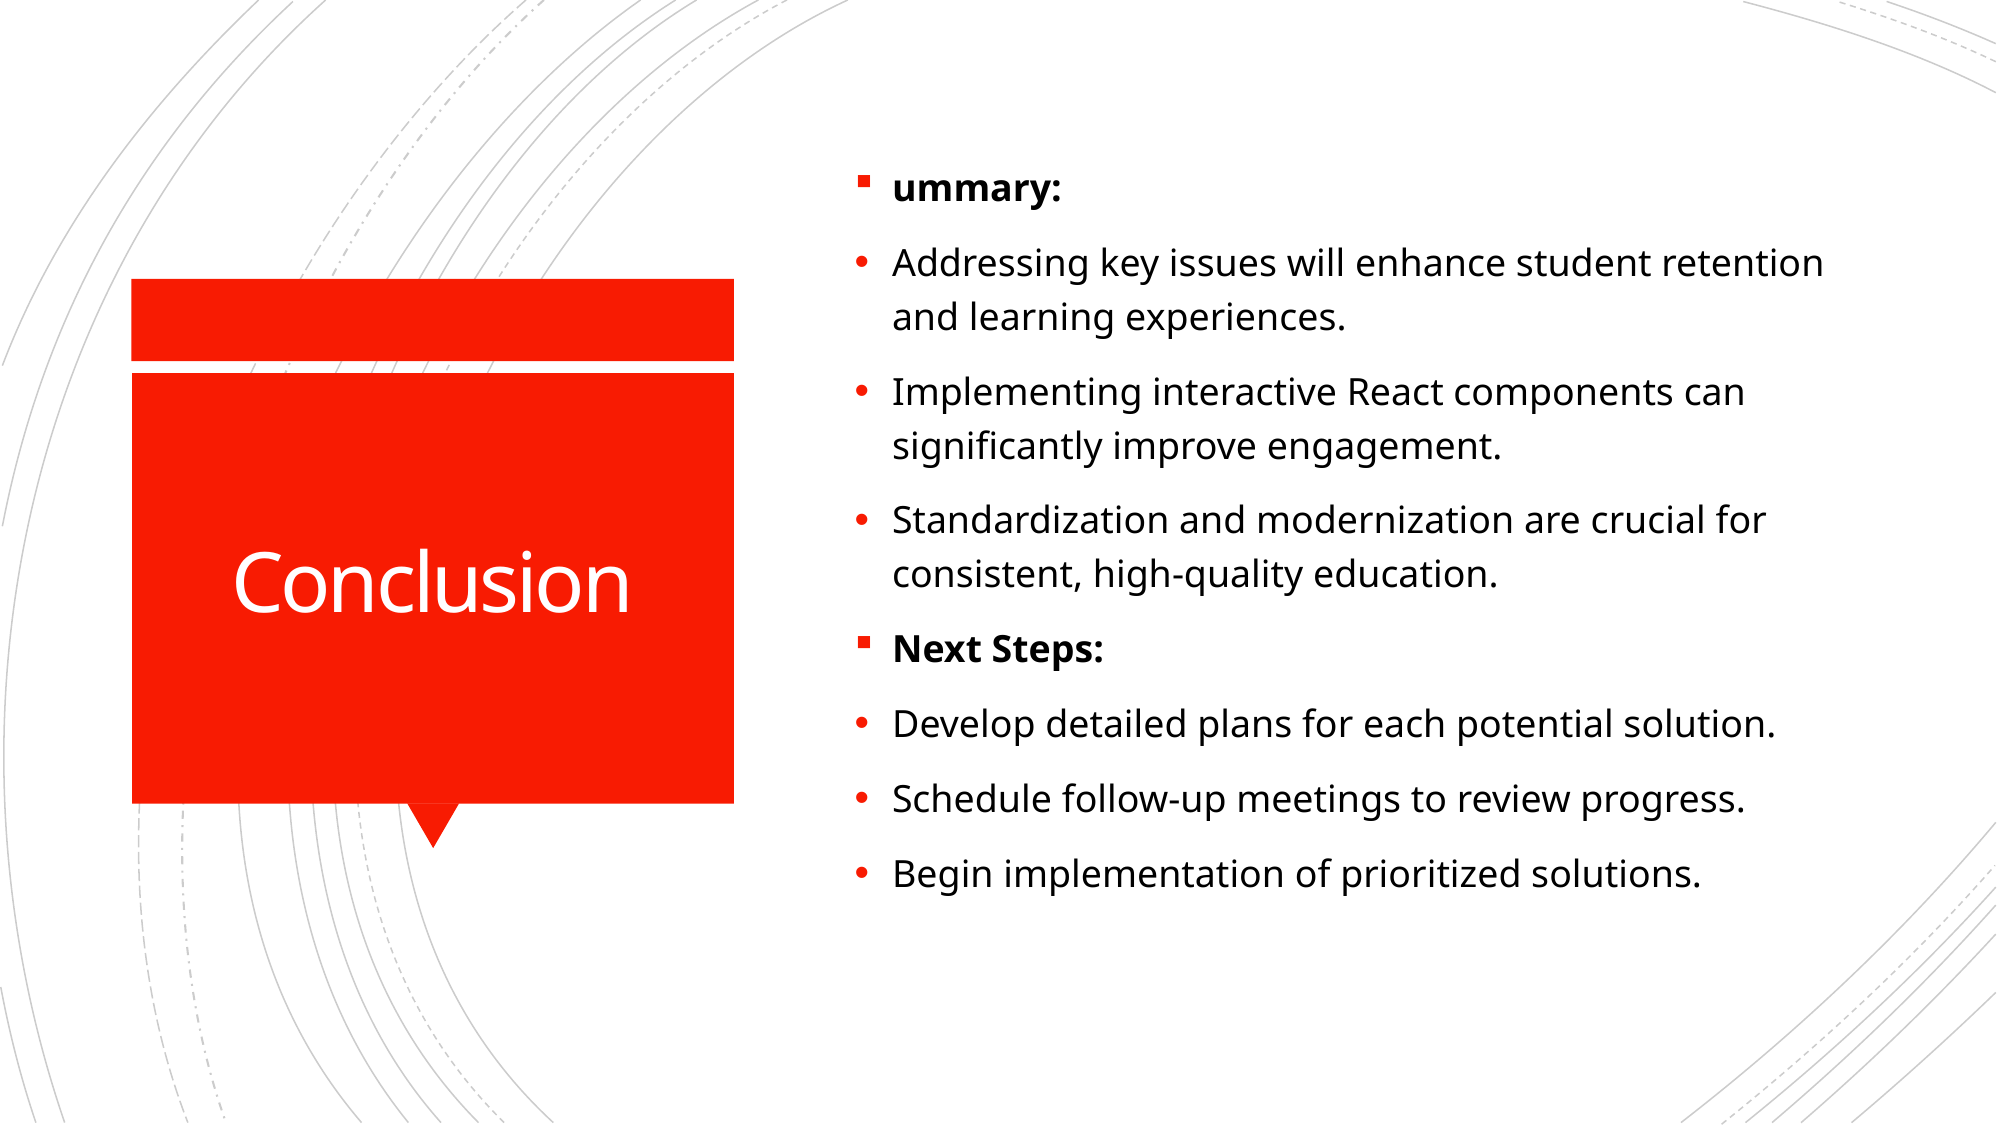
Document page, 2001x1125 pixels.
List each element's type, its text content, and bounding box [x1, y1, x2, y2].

title Conclusion [145, 385, 720, 789]
list ummary: Addressing key issues will enhance student retention and learning experiences. Implementing interactive React components can significantly improve engagement. Standardization and modernization are crucial for consistent, high-quality education. Next Steps: Develop detailed plans for each potential solution. Schedule follow-up meetings to review progress. Begin implementation of prioritized solutions. [839, 131, 1871, 993]
